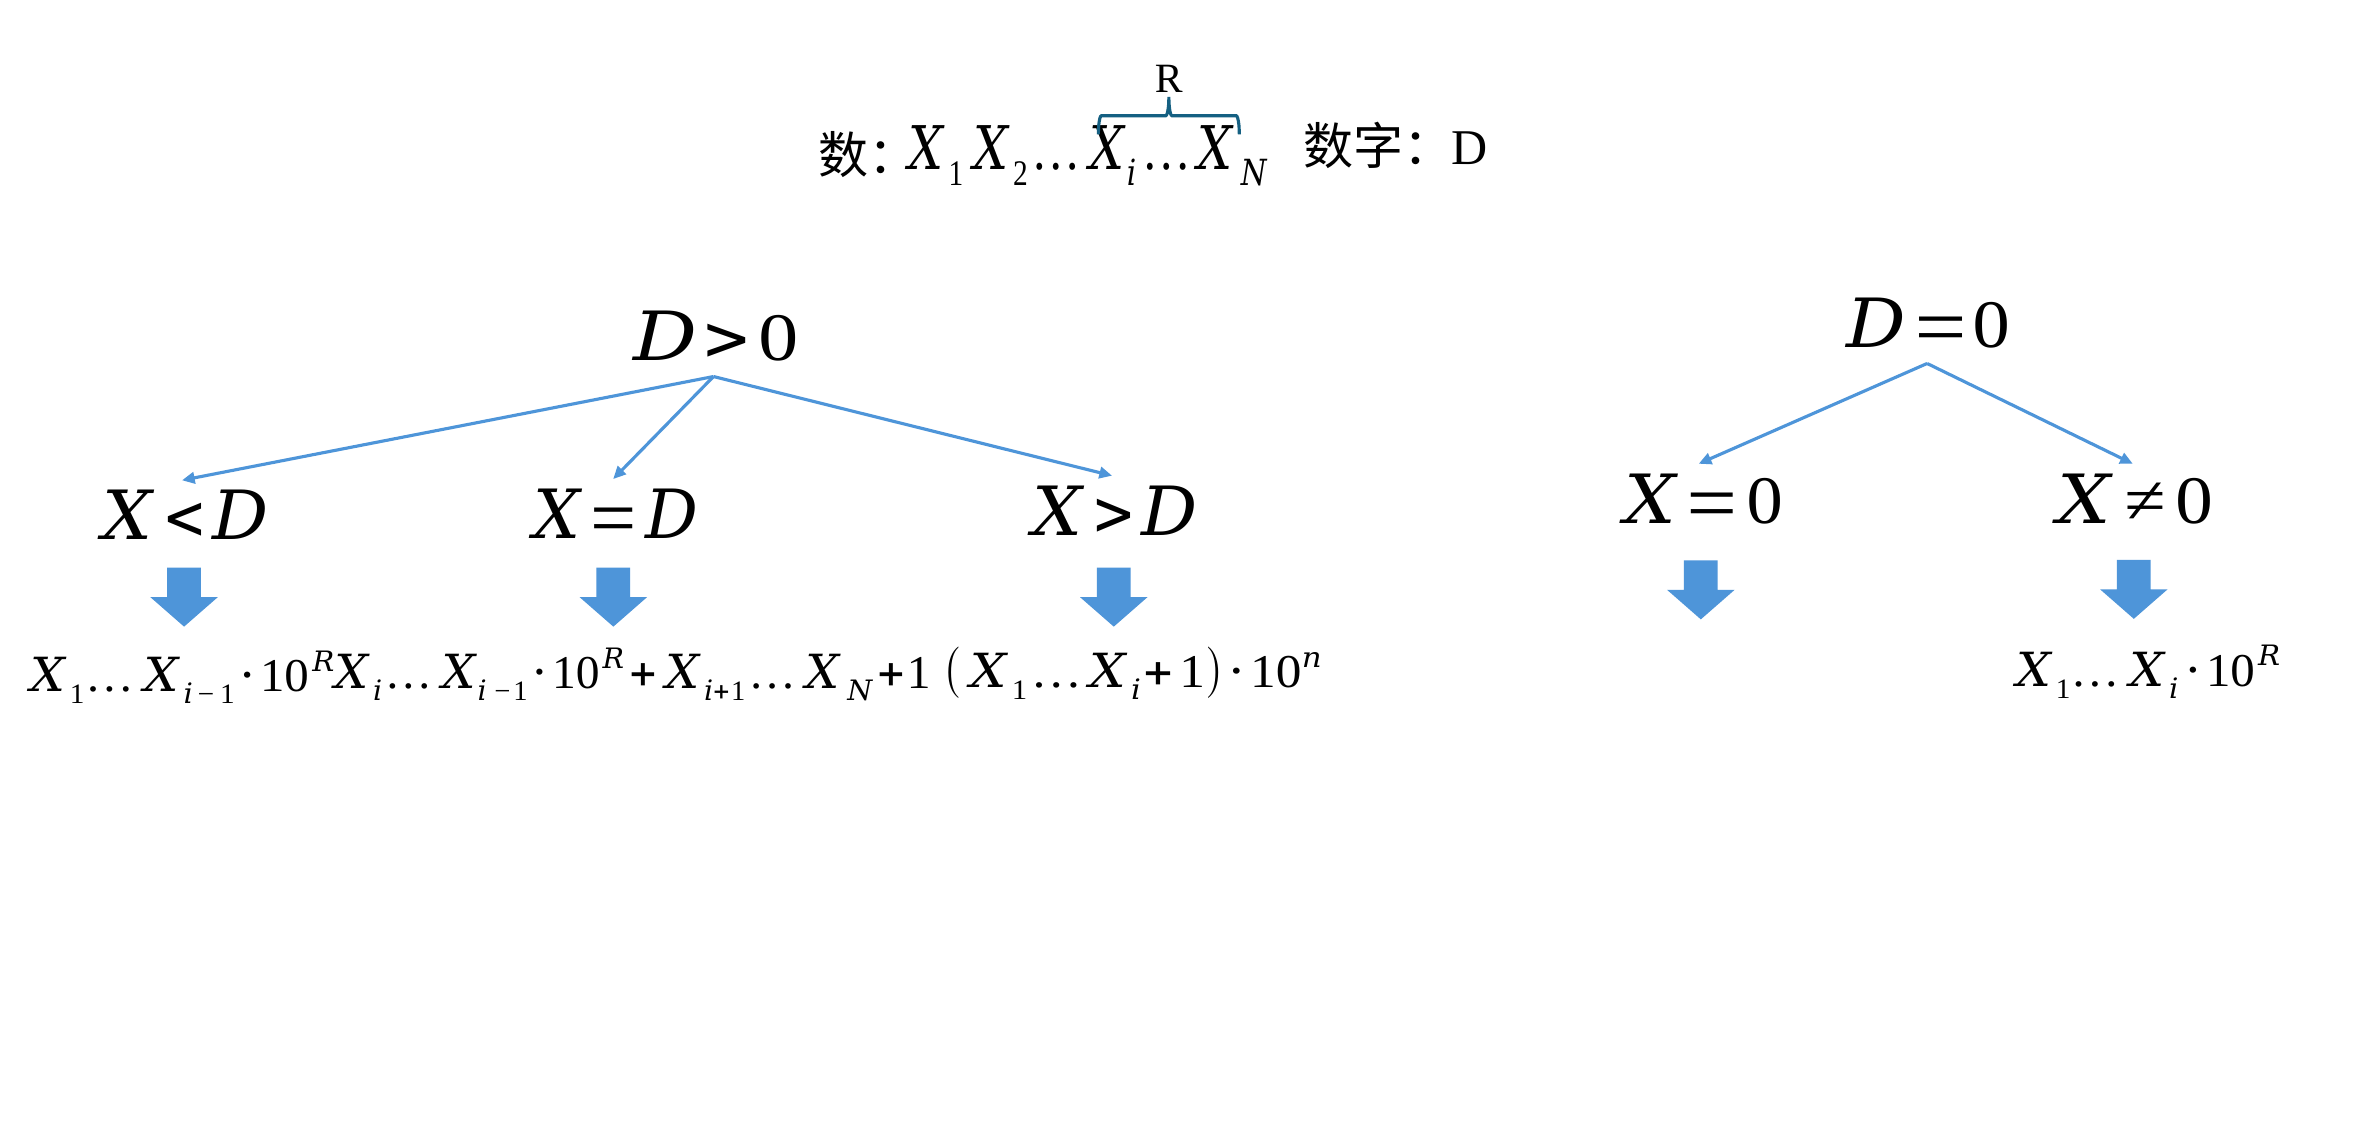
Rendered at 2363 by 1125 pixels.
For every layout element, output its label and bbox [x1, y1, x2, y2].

text_box [23, 43, 2281, 711]
